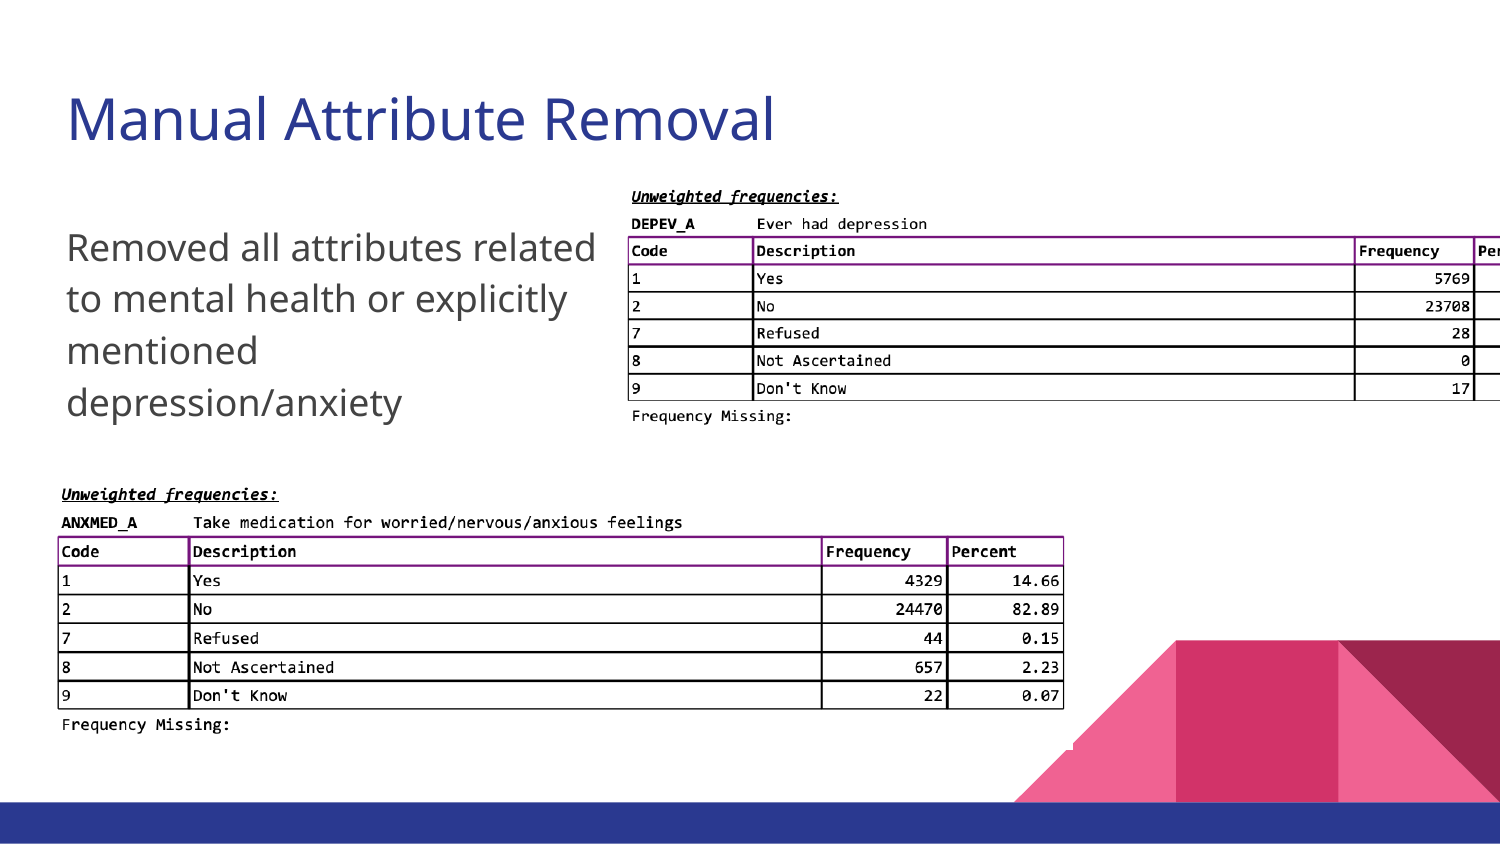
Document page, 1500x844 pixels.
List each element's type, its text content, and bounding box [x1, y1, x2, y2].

title Manual Attribute Removal [51, 67, 1449, 167]
list Removed all attributes related to mental health or explicitly mentioned depression/anxiety [51, 201, 615, 471]
picture [50, 472, 1074, 750]
picture [613, 166, 1500, 444]
